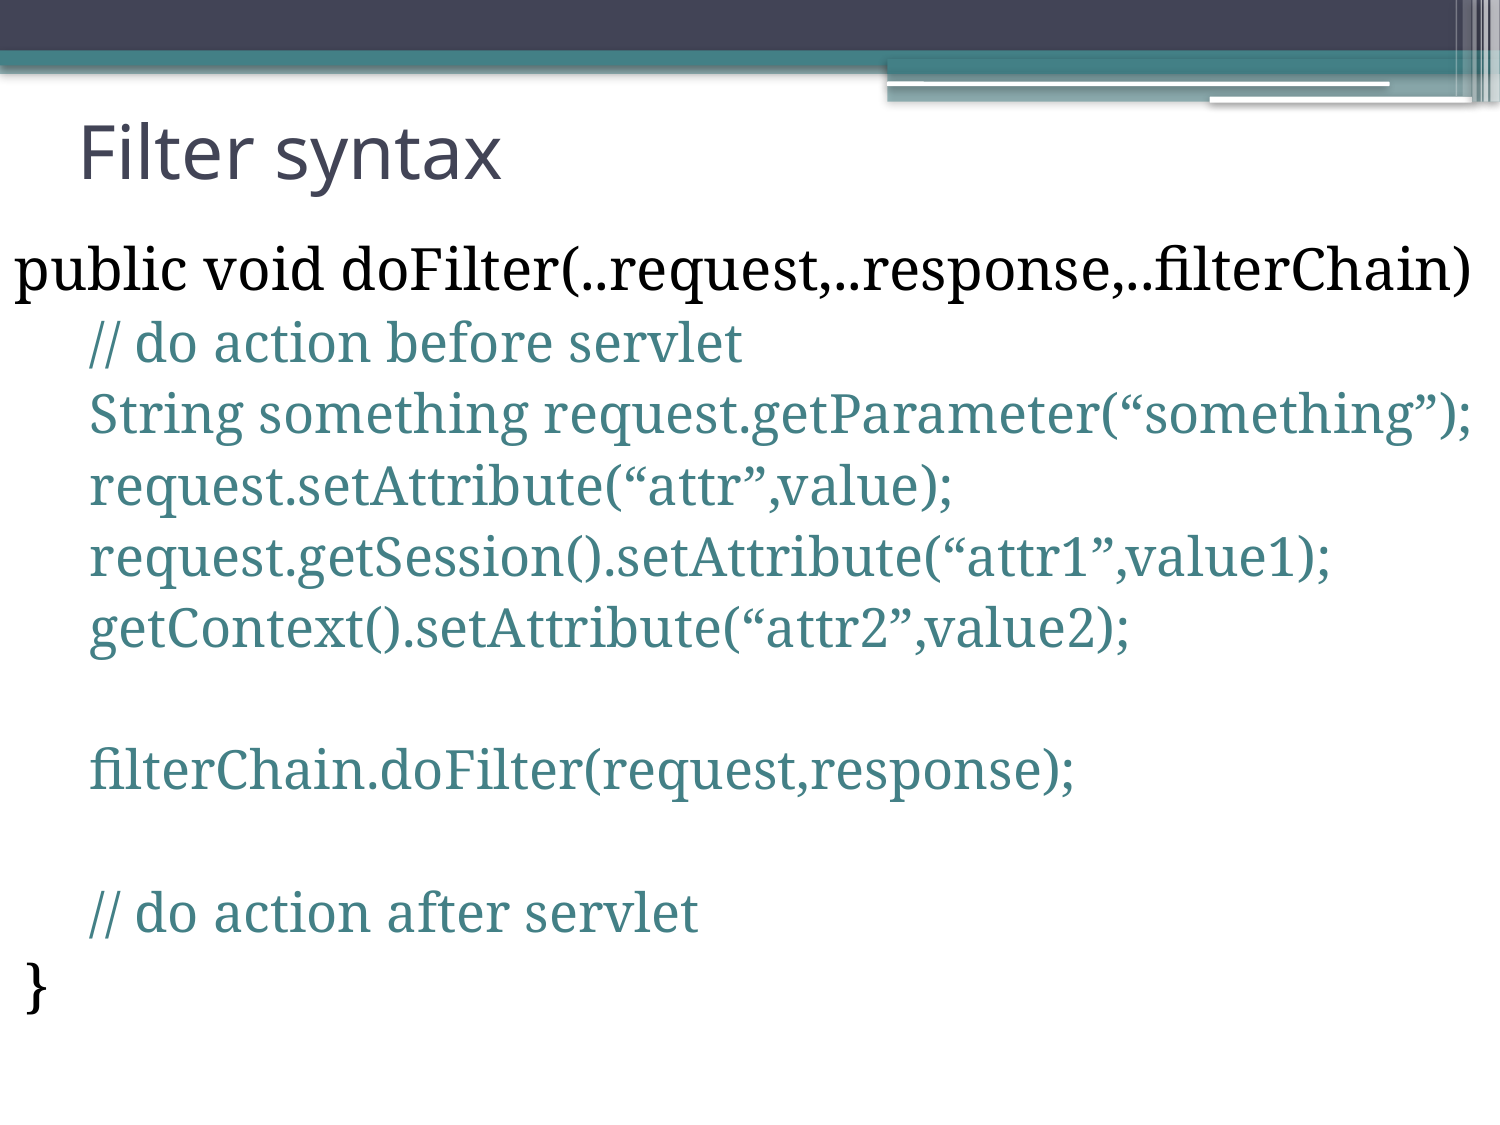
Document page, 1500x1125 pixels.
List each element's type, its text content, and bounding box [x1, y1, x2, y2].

title Filter syntax [62, 62, 1413, 224]
list public void doFilter(..request,..response,..filterChain) // do action before servlet String something request.getParameter(“something”); request.setAttribute(“attr”,value); request.getSession().setAttribute(“attr1”,value1); getContext().setAttribute(“attr2”,value2); filterChain.doFilter(request,response); // do action after servlet } [0, 224, 1500, 1125]
